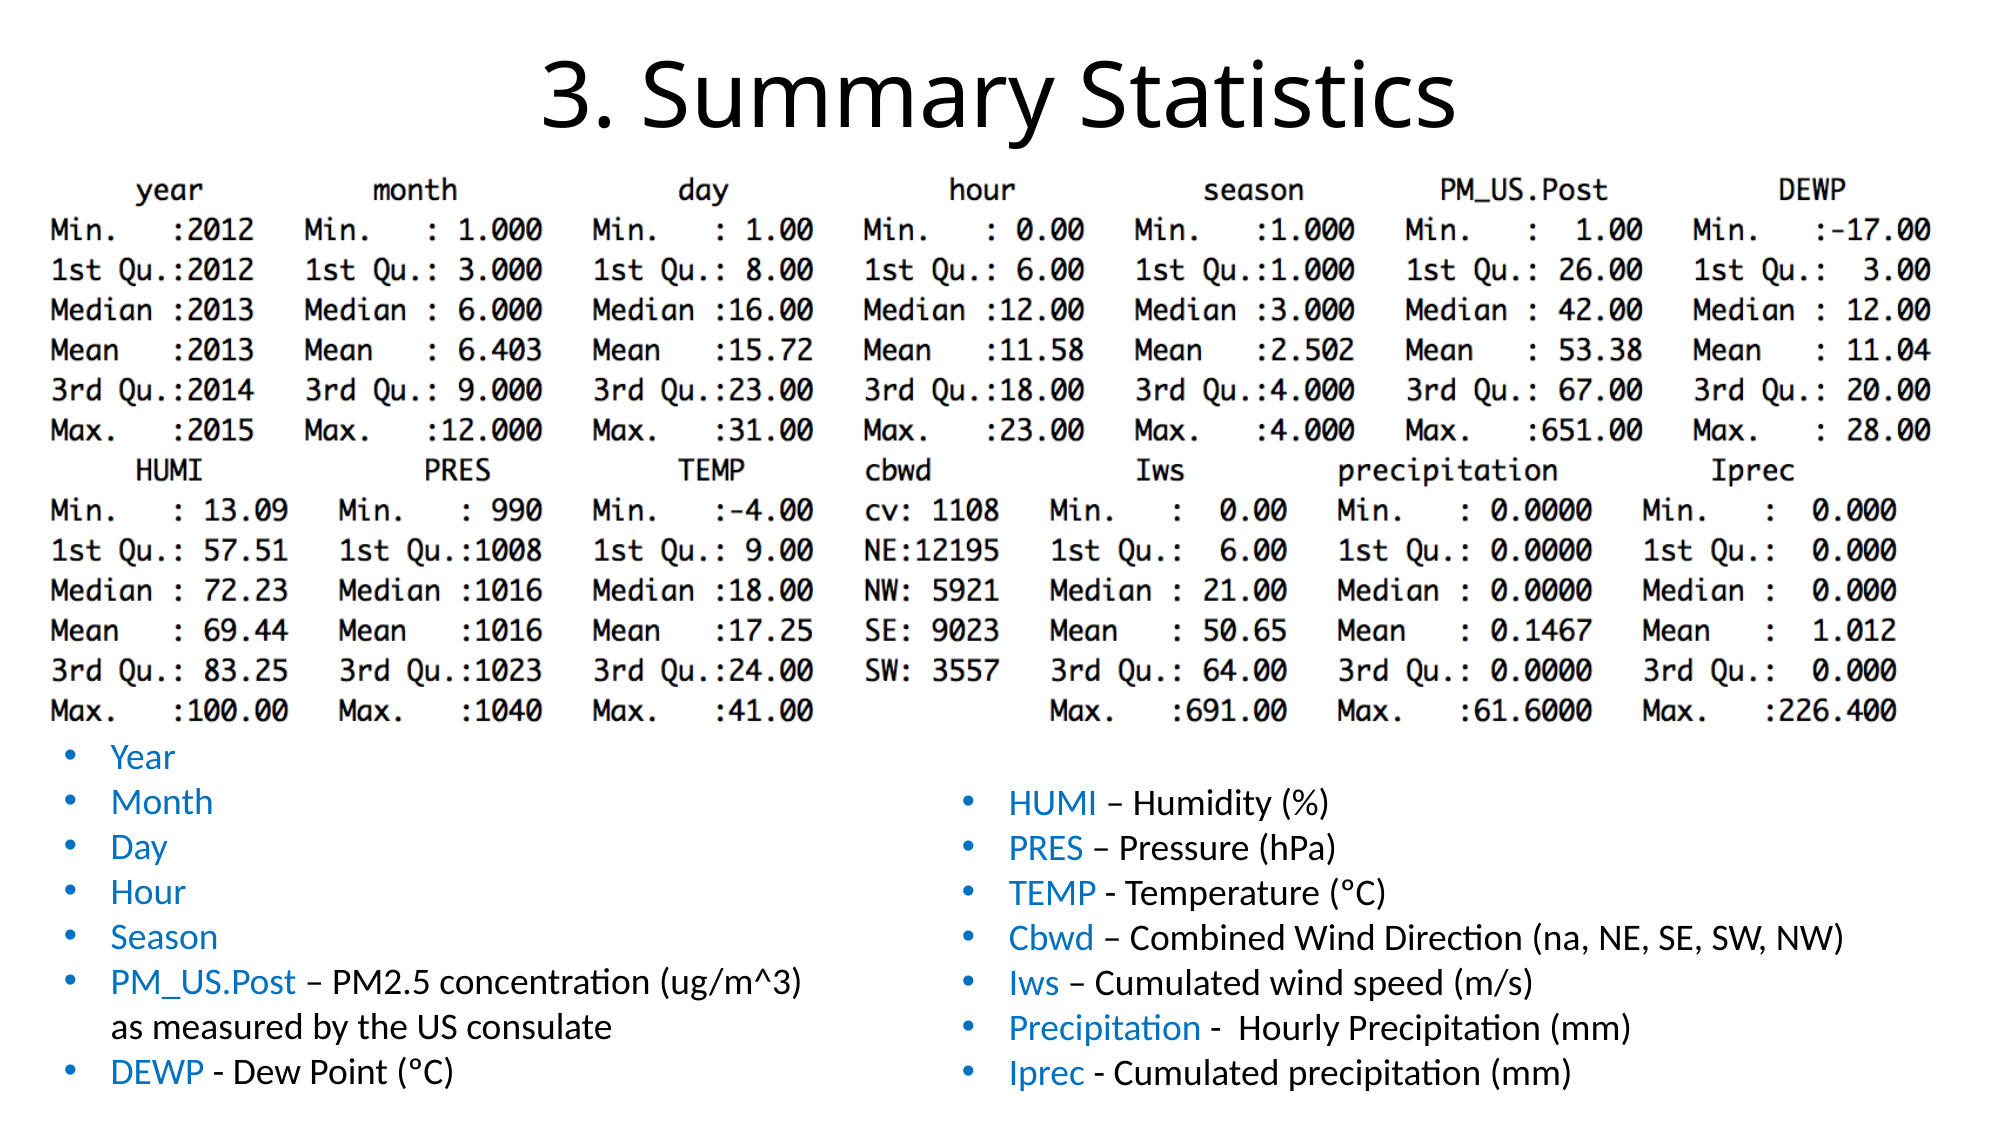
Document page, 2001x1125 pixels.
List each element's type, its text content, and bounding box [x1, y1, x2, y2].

title 3. Summary Statistics [366, 0, 1634, 153]
text_box Year Month Day Hour Season PM_US.Post – PM2.5 concentration (ug/m^3) as measured by the US consulate DEWP - Dew Point (ºC) [49, 747, 855, 1125]
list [23, 153, 1977, 747]
text_box HUMI – Humidity (%) PRES – Pressure (hPa) TEMP - Temperature (ºC) Cbwd – Combined Wind Direction (na, NE, SE, SW, NW) Iws – Cumulated wind speed (m/s) Precipitation - Hourly Precipitation (mm) Iprec - Cumulated precipitation (mm) [947, 770, 1885, 1101]
